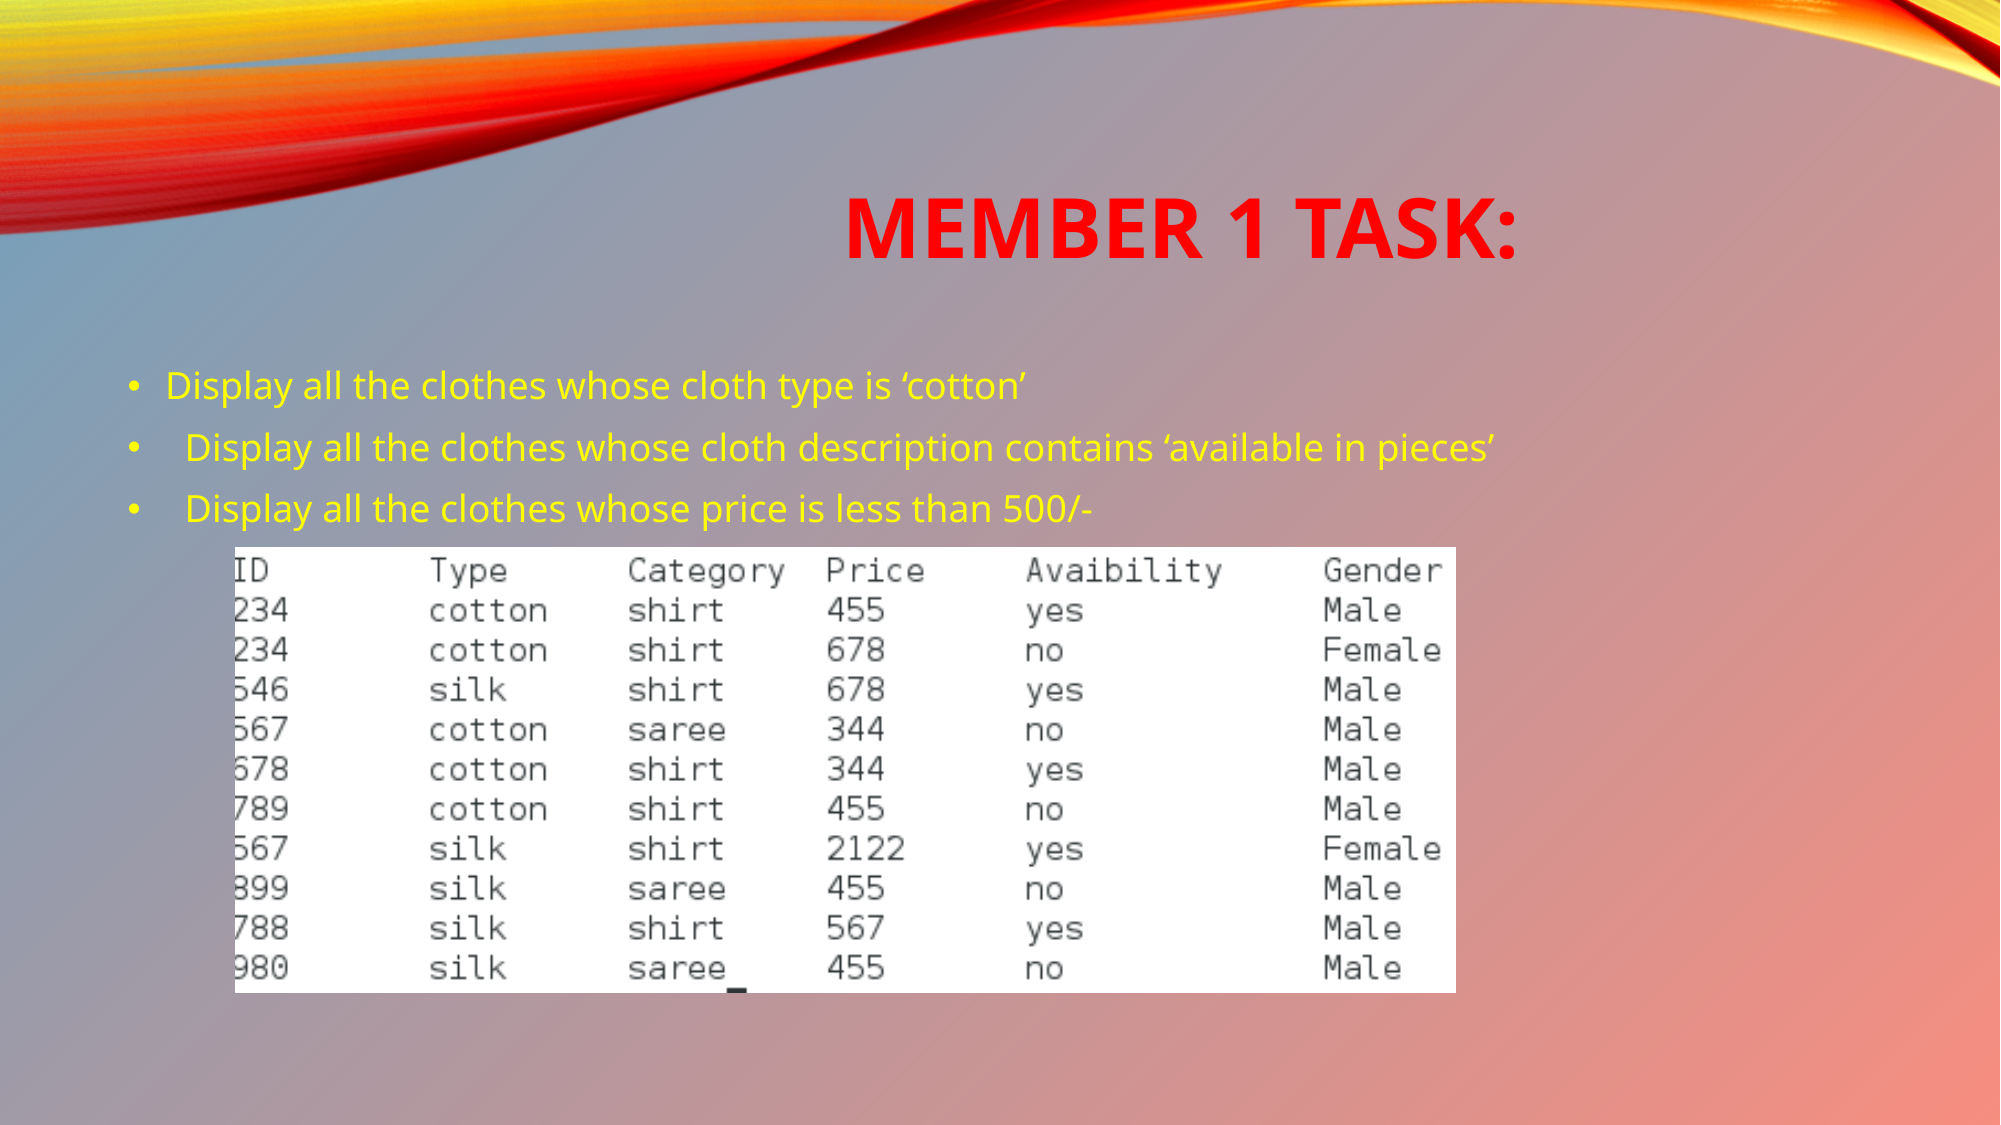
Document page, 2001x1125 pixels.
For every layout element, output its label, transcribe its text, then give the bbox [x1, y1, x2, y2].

picture [235, 546, 1456, 993]
picture [0, 0, 2000, 237]
list Display all the clothes whose cloth type is ‘cotton’ Display all the clothes whose cloth description contains ‘available in pieces’ Display all the clothes whose price is less than 500/- [112, 360, 1888, 1021]
title Member 1 task: [474, 125, 1888, 338]
